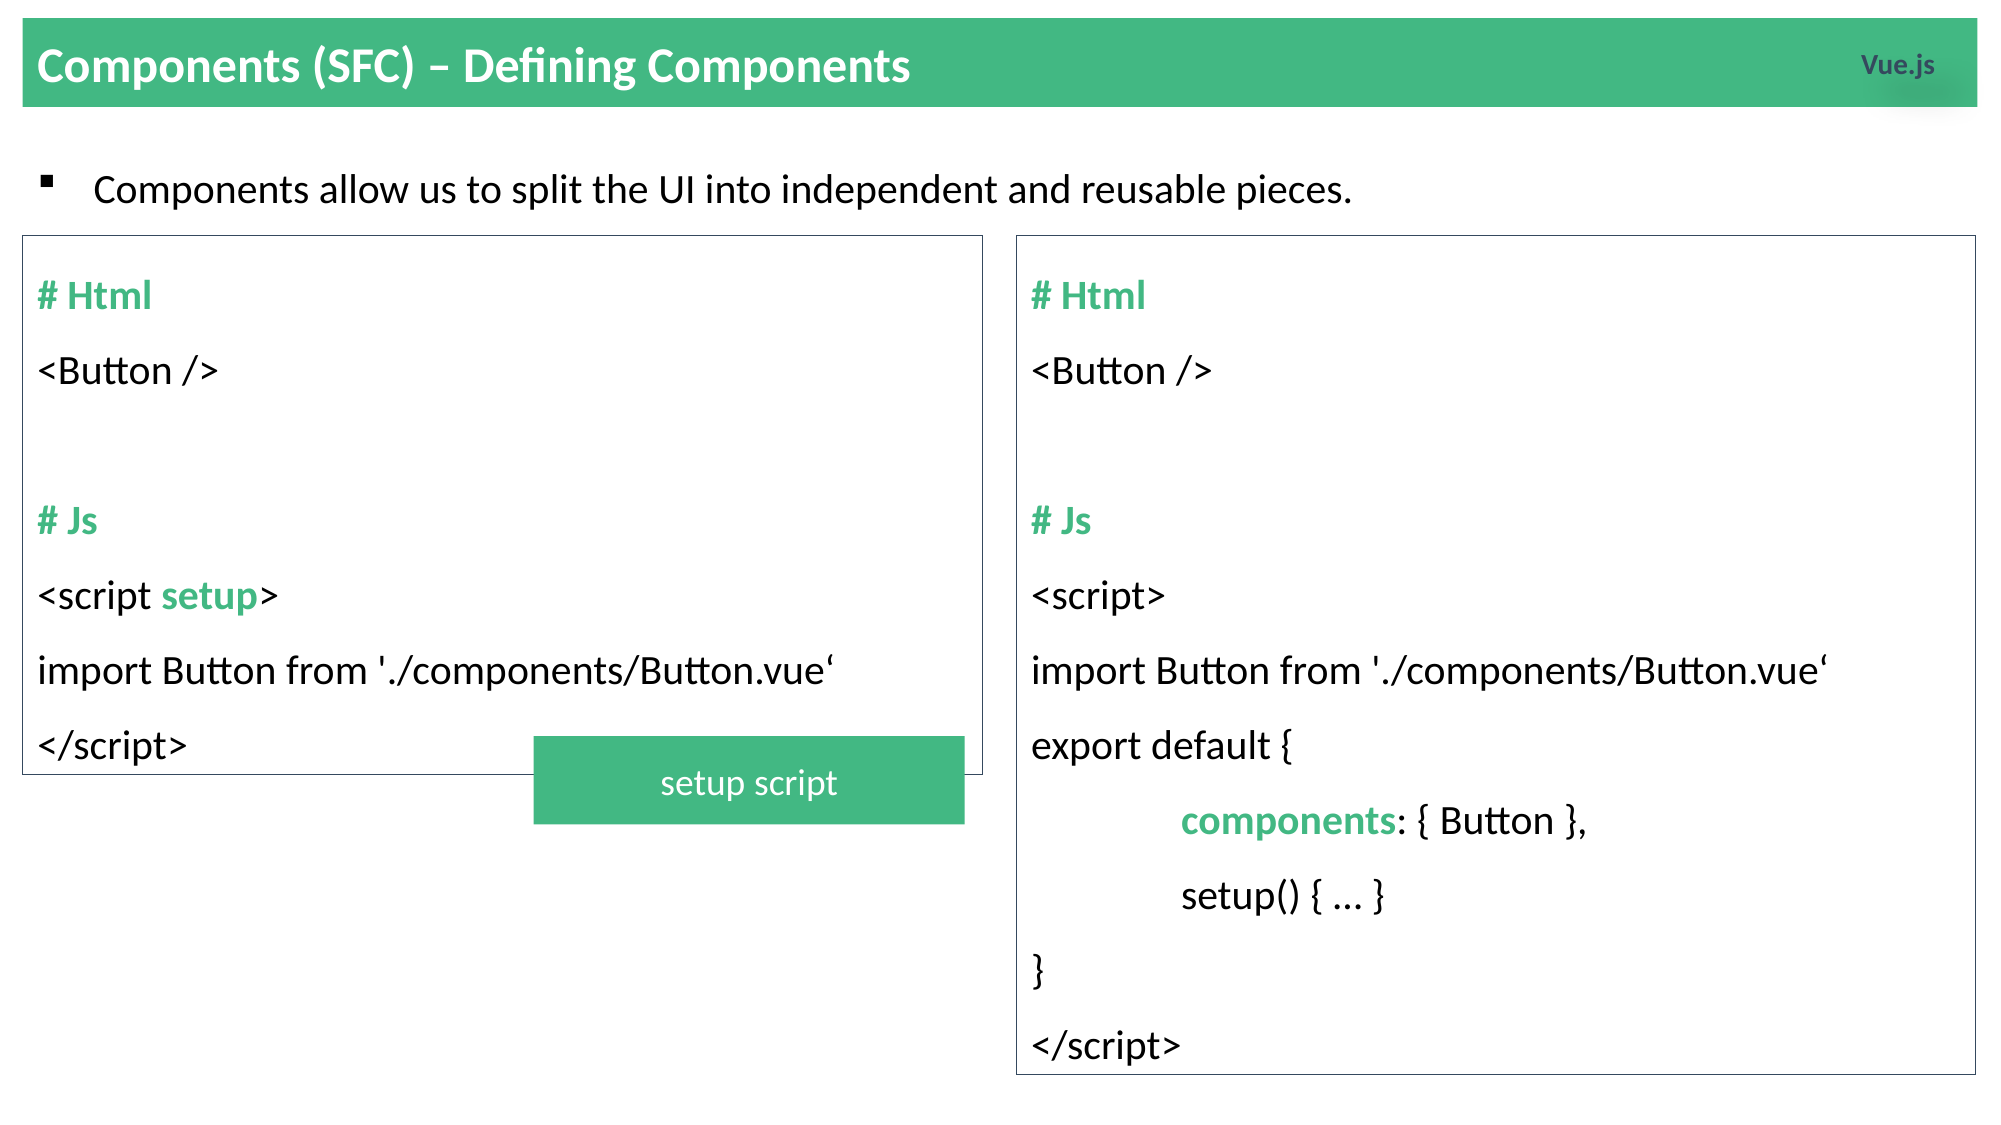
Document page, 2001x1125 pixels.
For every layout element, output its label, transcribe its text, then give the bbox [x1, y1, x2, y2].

text_box setup script [533, 735, 966, 826]
text_box Components allow us to split the UI into independent and reusable pieces. [22, 129, 1976, 220]
text_box # Html <Button /> # Js <script> import Button from './components/Button.vue‘ export default { components: { Button }, setup() { … } } </script> [1016, 235, 1976, 1075]
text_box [22, 17, 1978, 107]
text_box # Html <Button /> # Js <script setup> import Button from './components/Button.vue‘ </script> [22, 235, 983, 775]
